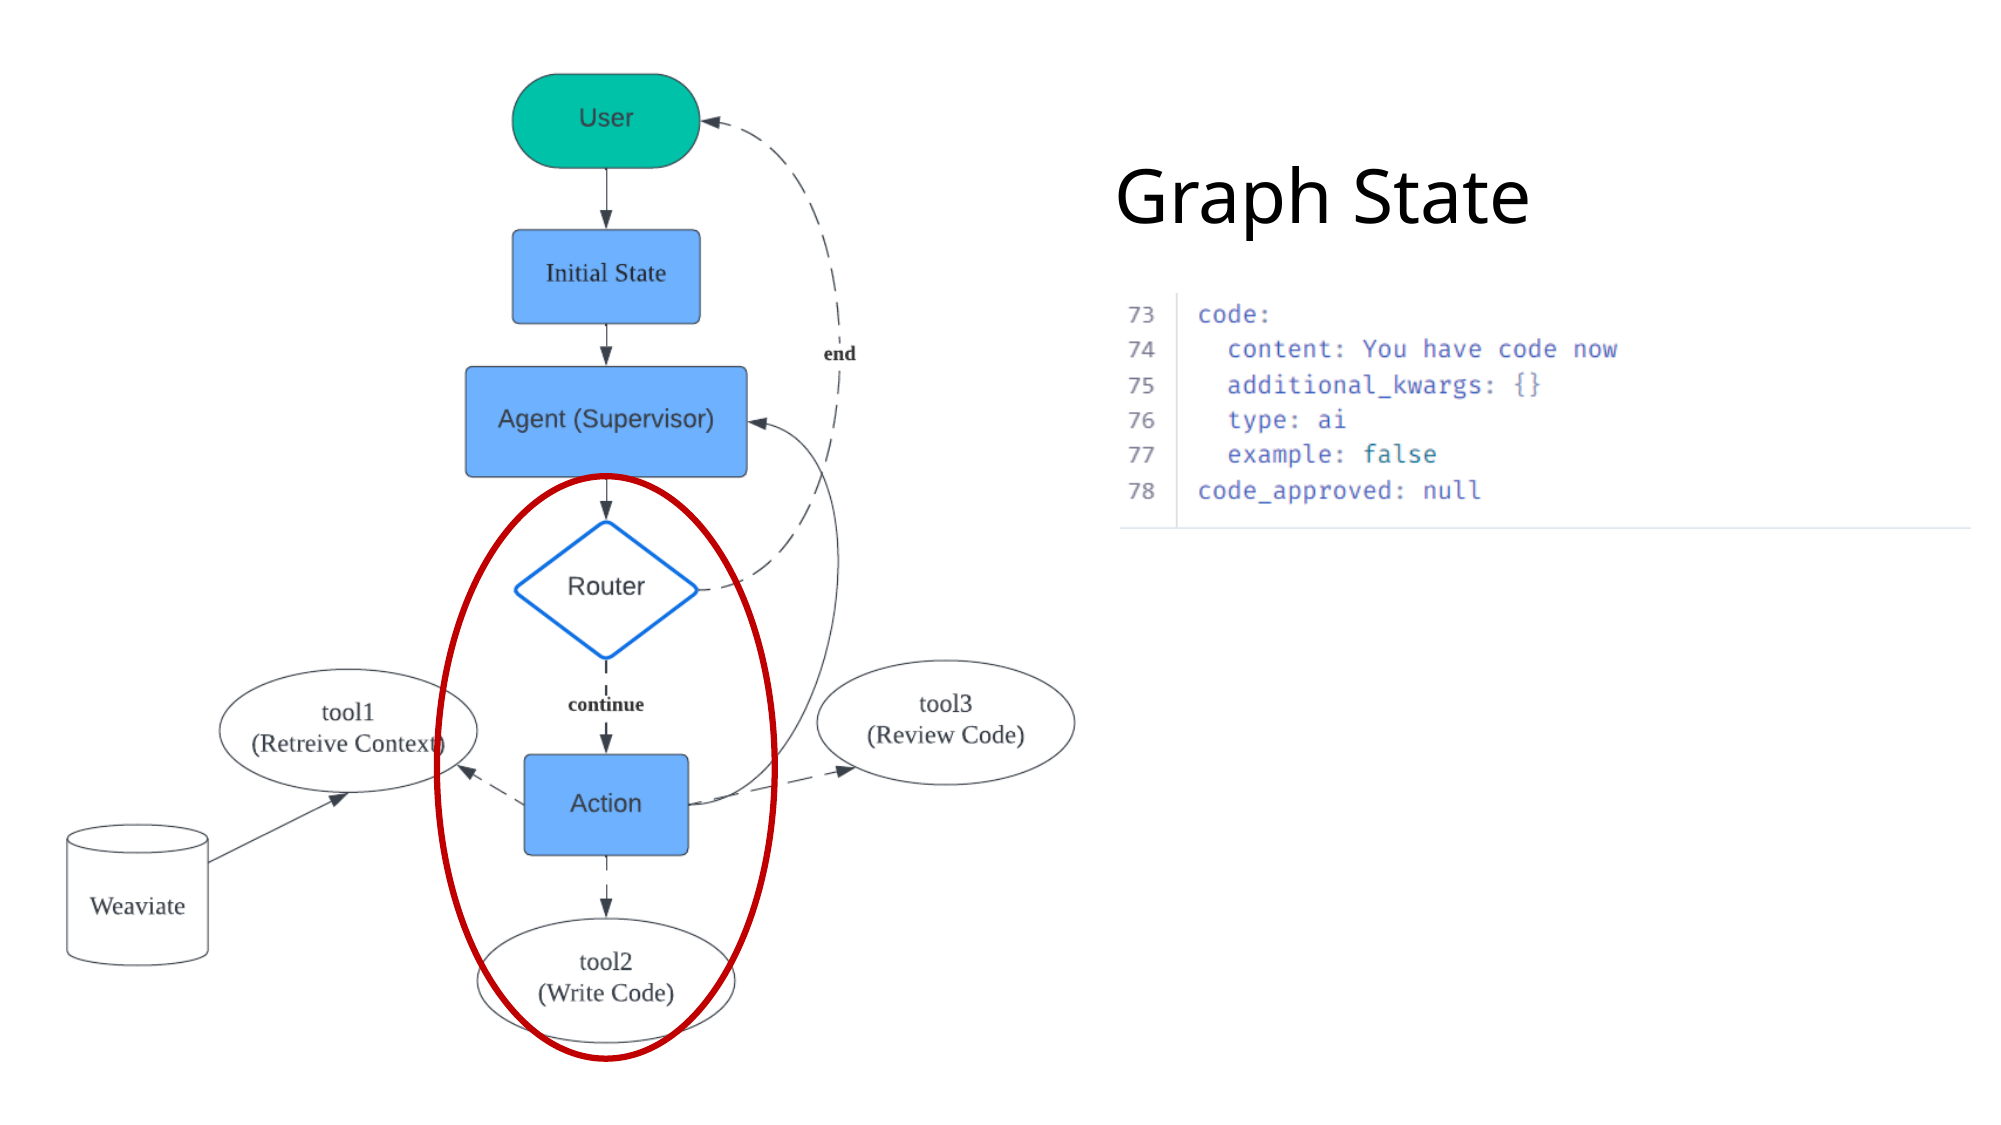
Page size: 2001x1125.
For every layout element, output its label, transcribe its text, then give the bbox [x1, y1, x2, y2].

text_box Graph State [1152, 141, 1548, 247]
picture [0, 0, 1971, 1118]
